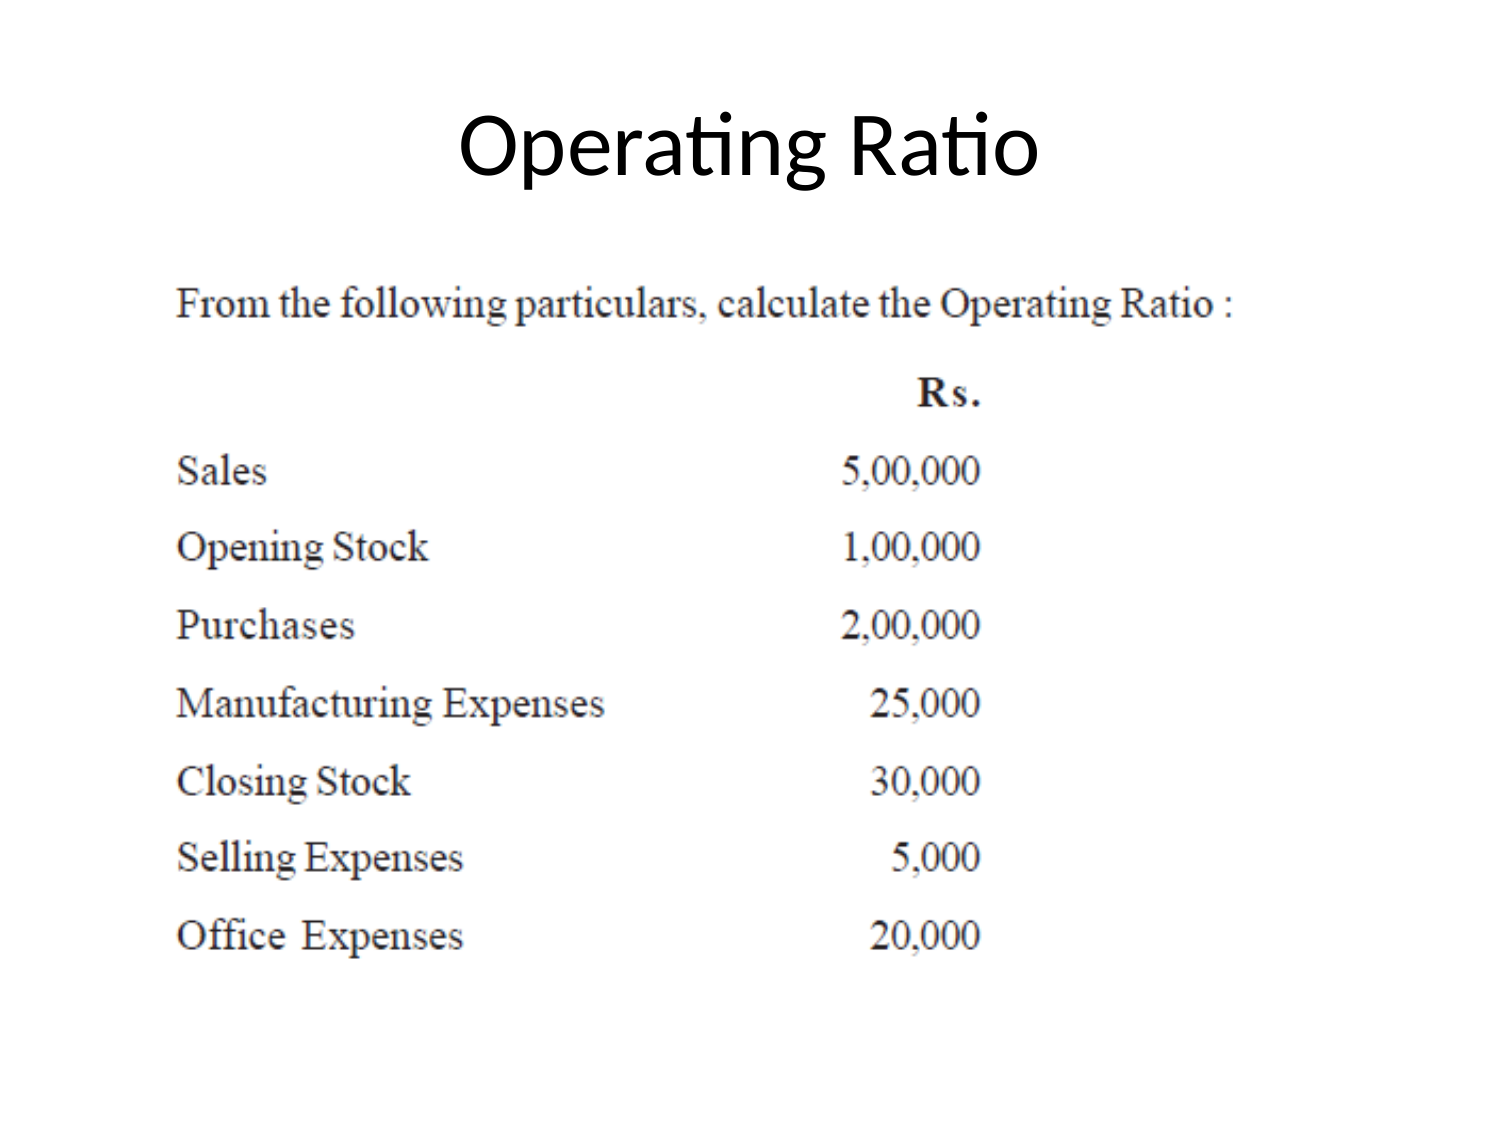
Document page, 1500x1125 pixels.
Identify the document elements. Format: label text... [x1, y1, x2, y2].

title Operating Ratio [75, 45, 1425, 233]
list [162, 262, 1351, 988]
